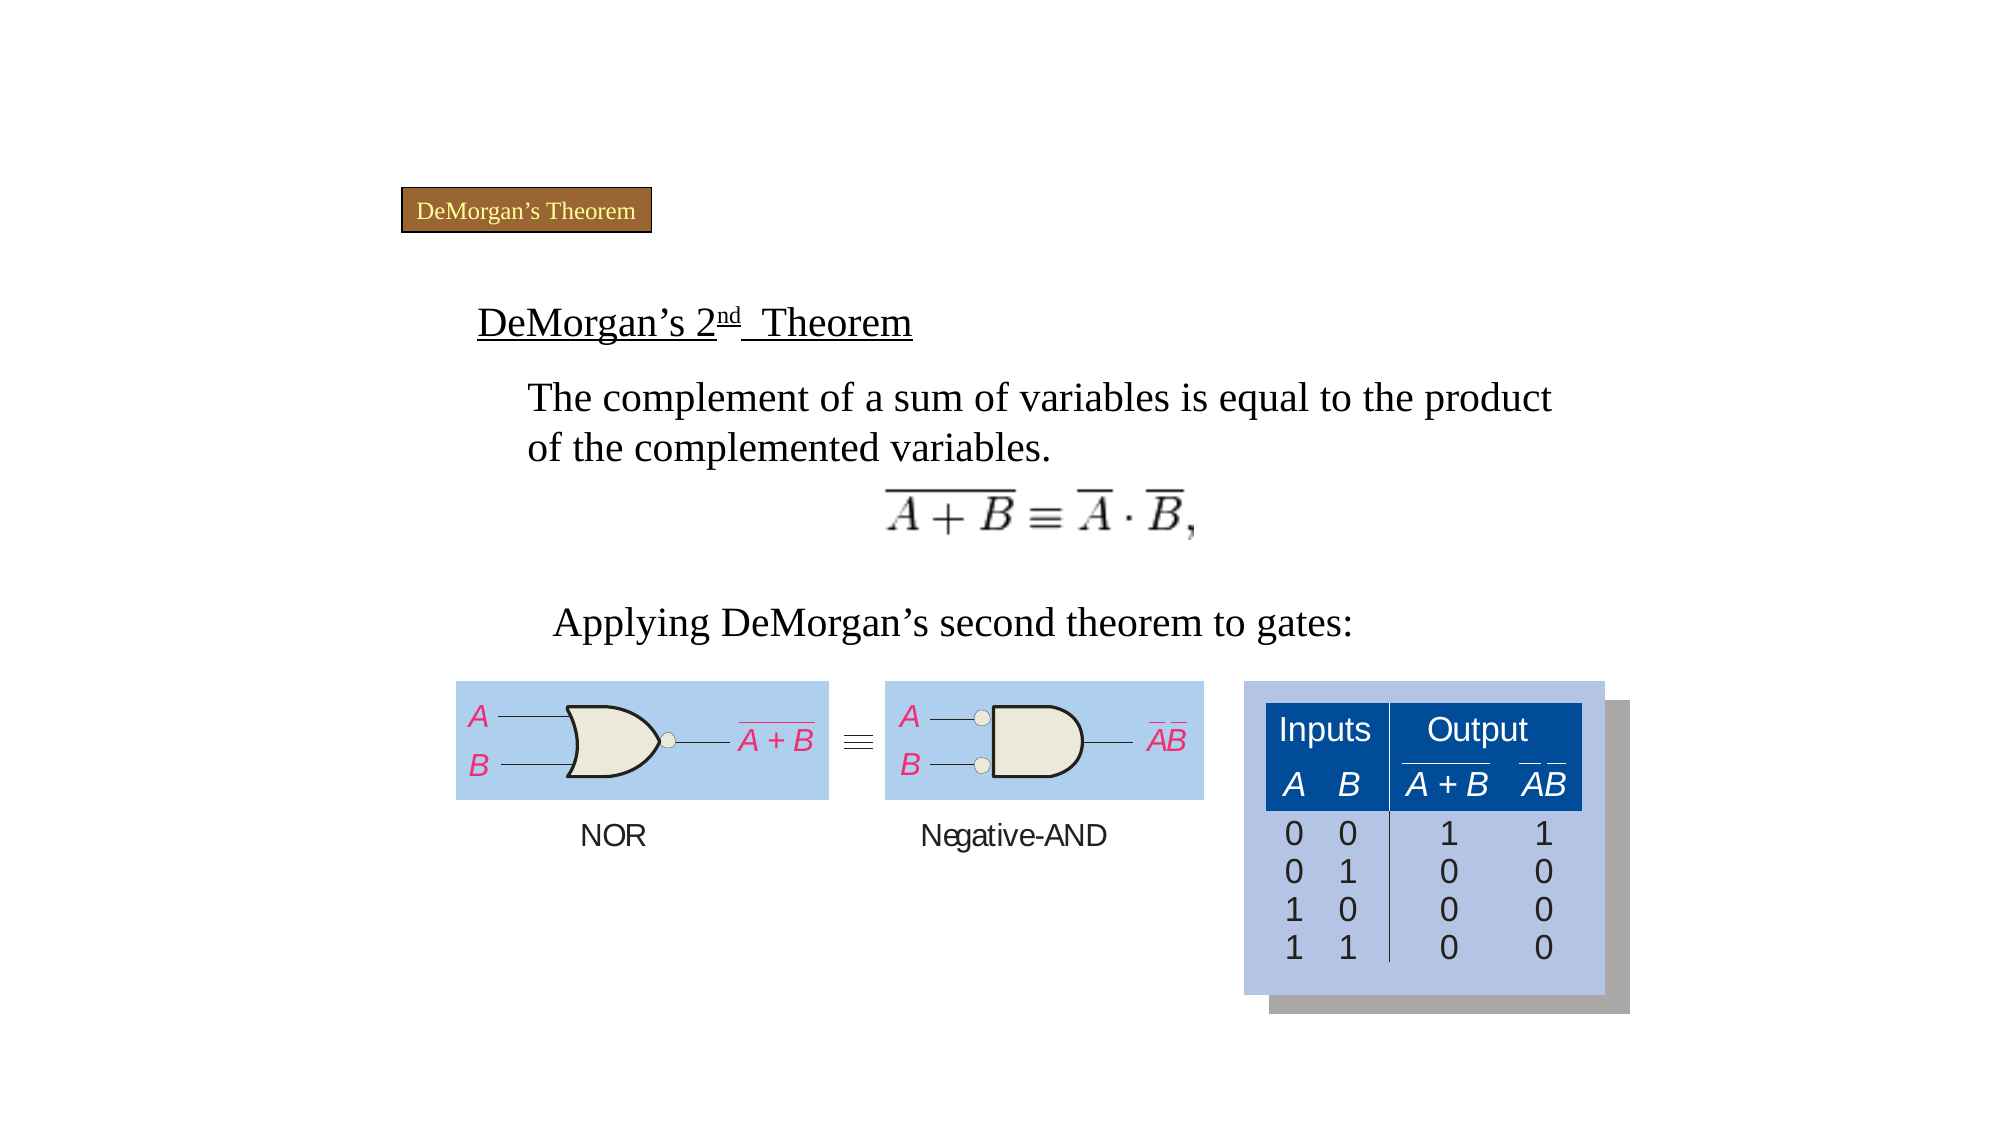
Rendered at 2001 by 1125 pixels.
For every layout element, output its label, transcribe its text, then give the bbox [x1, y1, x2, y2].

text_box DeMorgan’s Theorem [401, 187, 652, 233]
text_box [1237, 674, 1638, 1023]
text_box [449, 674, 1213, 858]
text_box The complement of a sum of variables is equal to the product of the complemented variables. [512, 362, 1588, 478]
text_box DeMorgan’s 2nd Theorem [462, 287, 1463, 353]
picture [872, 475, 1195, 541]
text_box Applying DeMorgan’s second theorem to gates: [537, 587, 1575, 653]
